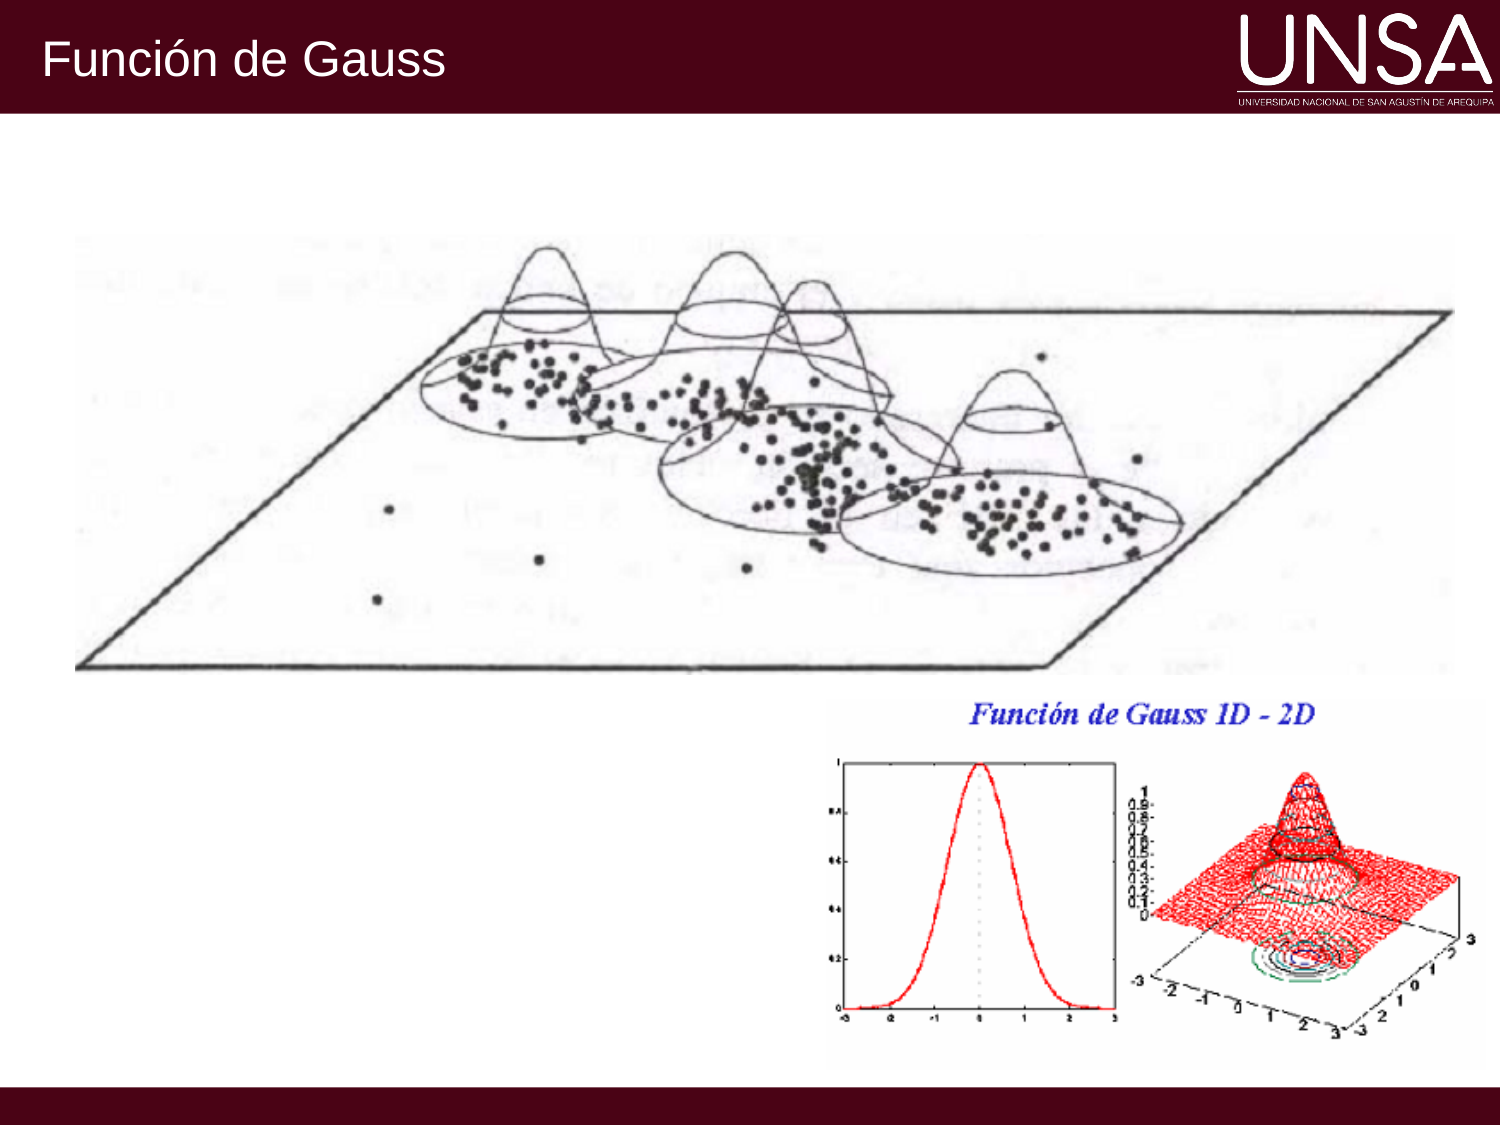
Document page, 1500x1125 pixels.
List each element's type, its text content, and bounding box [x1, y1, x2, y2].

picture [1237, 13, 1494, 106]
picture [74, 234, 1455, 676]
picture [826, 687, 1487, 1071]
title Función de Gauss [41, 19, 1147, 114]
